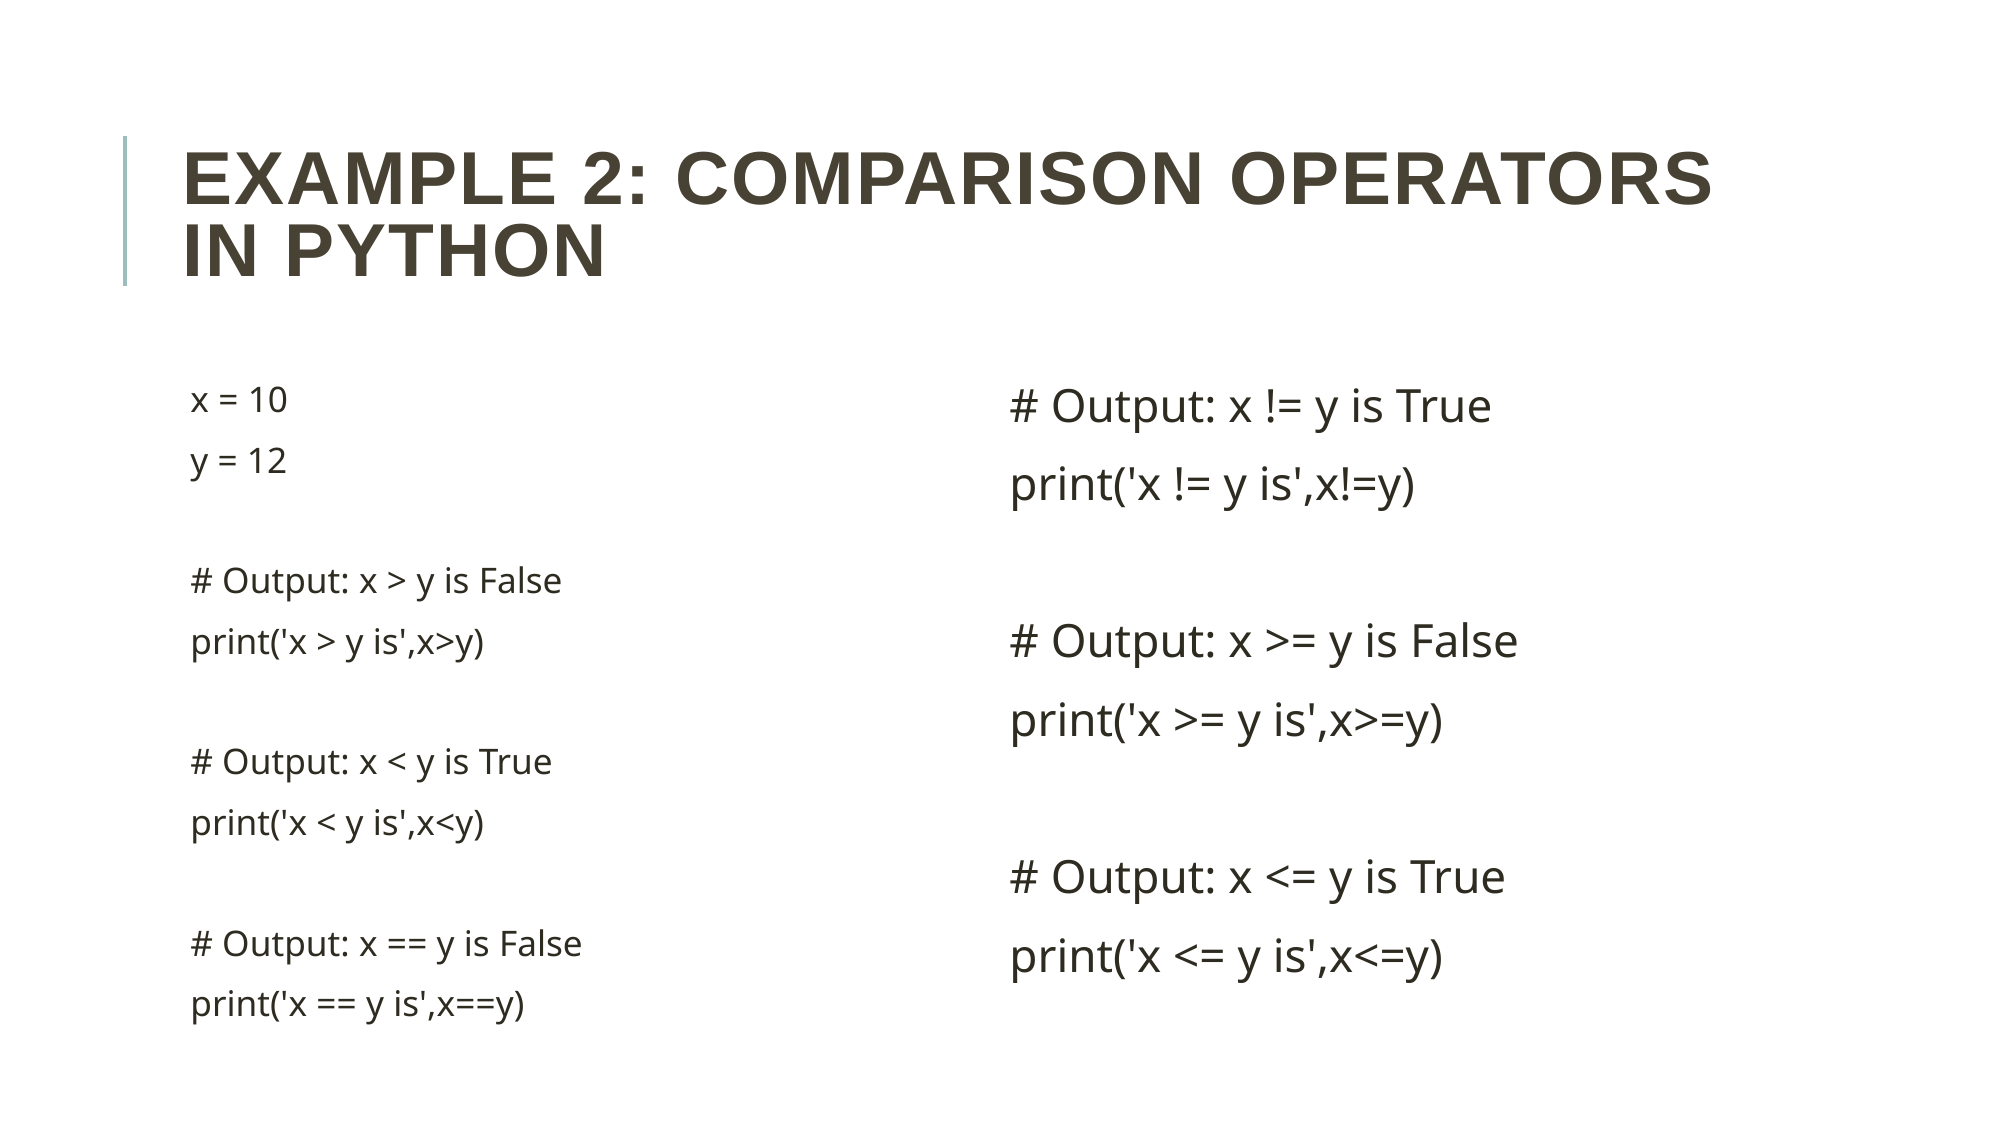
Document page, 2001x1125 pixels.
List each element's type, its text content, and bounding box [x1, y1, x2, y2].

title Example 2: Comparison operators in Python [168, 96, 1763, 342]
list x = 10 y = 12 # Output: x > y is False print('x > y is',x>y) # Output: x < y is True print('x < y is',x<y) # Output: x == y is False print('x == y is',x==y) [168, 375, 948, 1035]
list # Output: x != y is True print('x != y is',x!=y) # Output: x >= y is False print('x >= y is',x>=y) # Output: x <= y is True print('x <= y is',x<=y) [982, 375, 1763, 1035]
